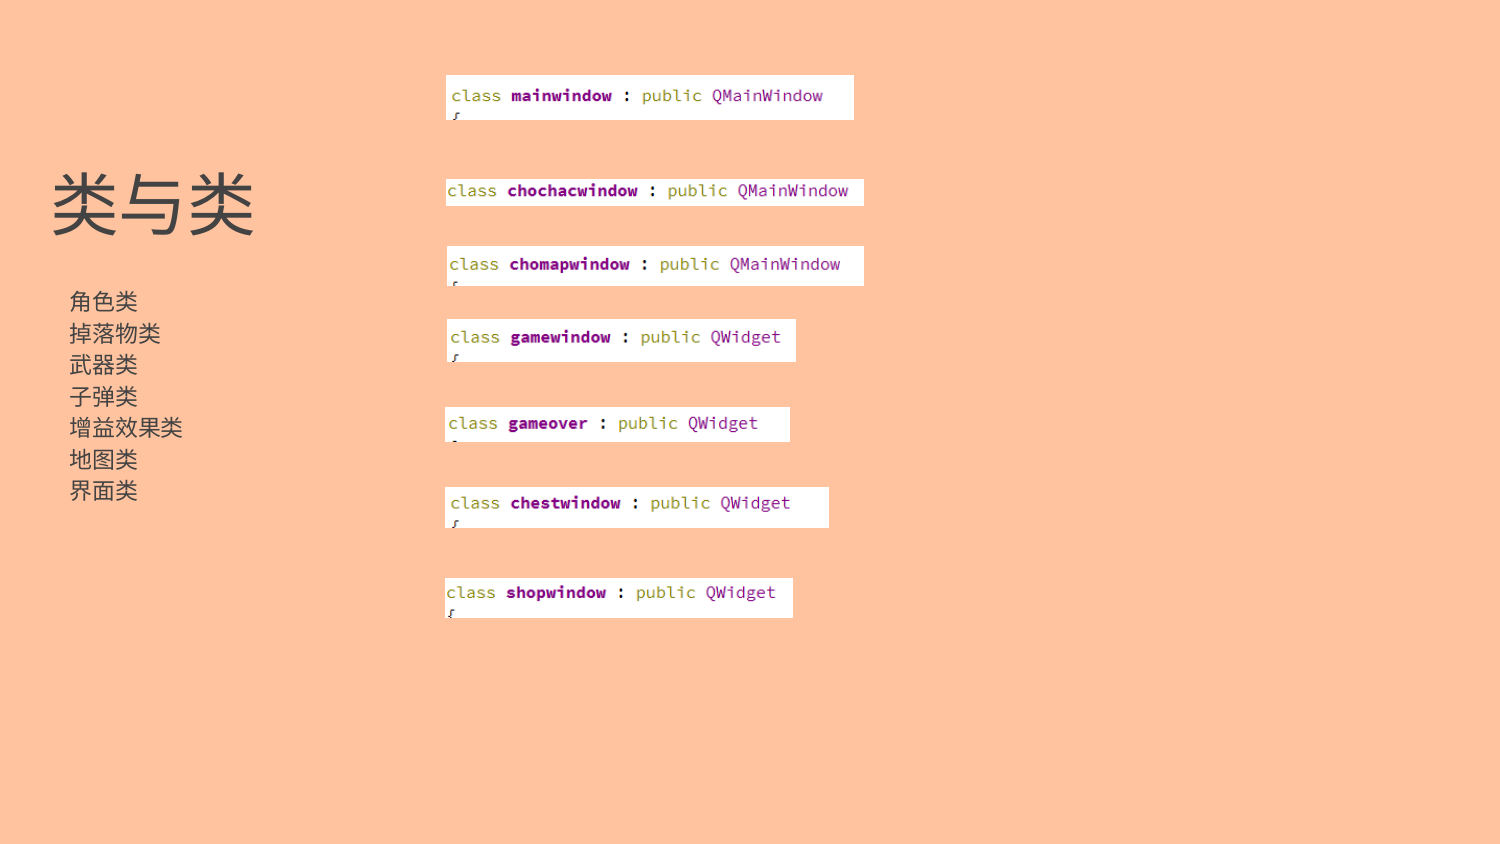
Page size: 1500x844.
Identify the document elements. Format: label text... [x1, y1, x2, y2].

picture [444, 487, 829, 528]
picture [447, 319, 797, 362]
picture [447, 246, 864, 286]
picture [446, 74, 854, 121]
text_box 类与类 [49, 75, 574, 245]
subtitle 角色类 掉落物类 武器类 子弹类 增益效果类 地图类 界面类 [69, 283, 996, 522]
picture [446, 178, 864, 206]
picture [444, 577, 794, 618]
picture [444, 407, 791, 442]
